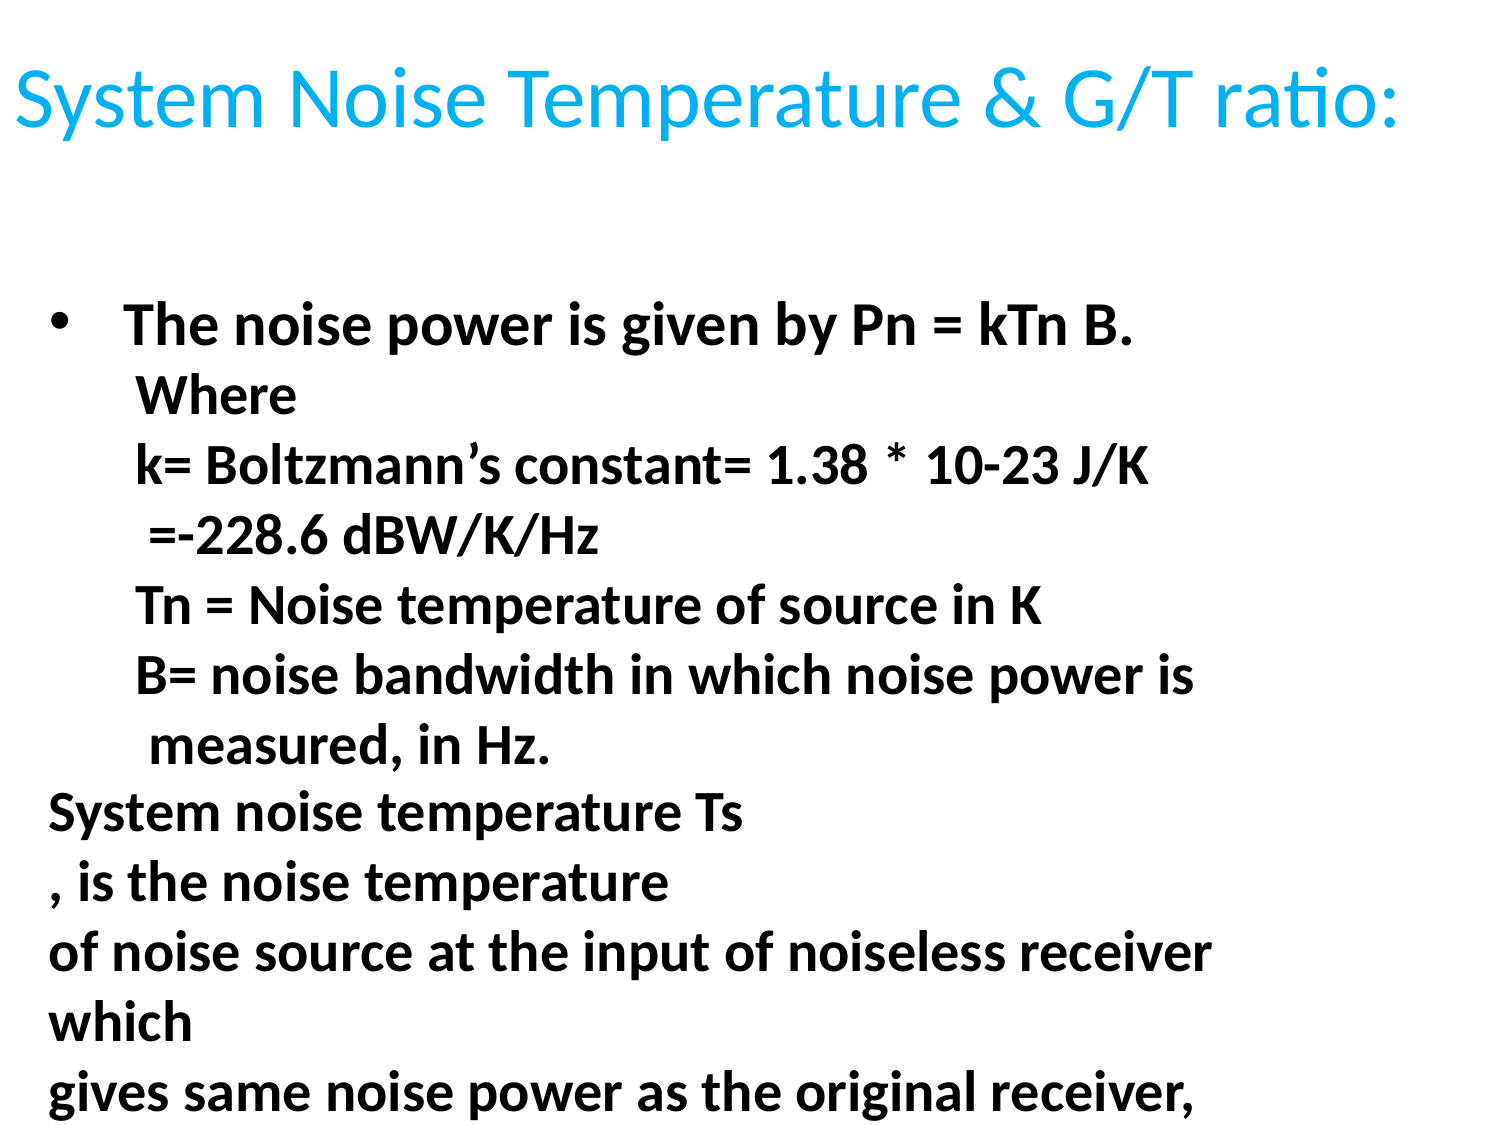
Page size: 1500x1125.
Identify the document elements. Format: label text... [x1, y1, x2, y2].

text_box System Noise Temperature & G/T ratio: [0, 32, 1419, 153]
text_box Where k= Boltzmann’s constant= 1.38 * 10-23 J/K =-228.6 dBW/K/Hz Tn = Noise temperature of source in K B= noise bandwidth in which noise power is measured, in Hz. [120, 348, 1299, 766]
text_box System noise temperature Ts , is the noise temperature of noise source at the input of noiseless receiver which gives same noise power as the original receiver, measured at the output of receiver. [34, 766, 1317, 1125]
text_box The noise power is given by Pn = kTn B. [34, 275, 1466, 366]
